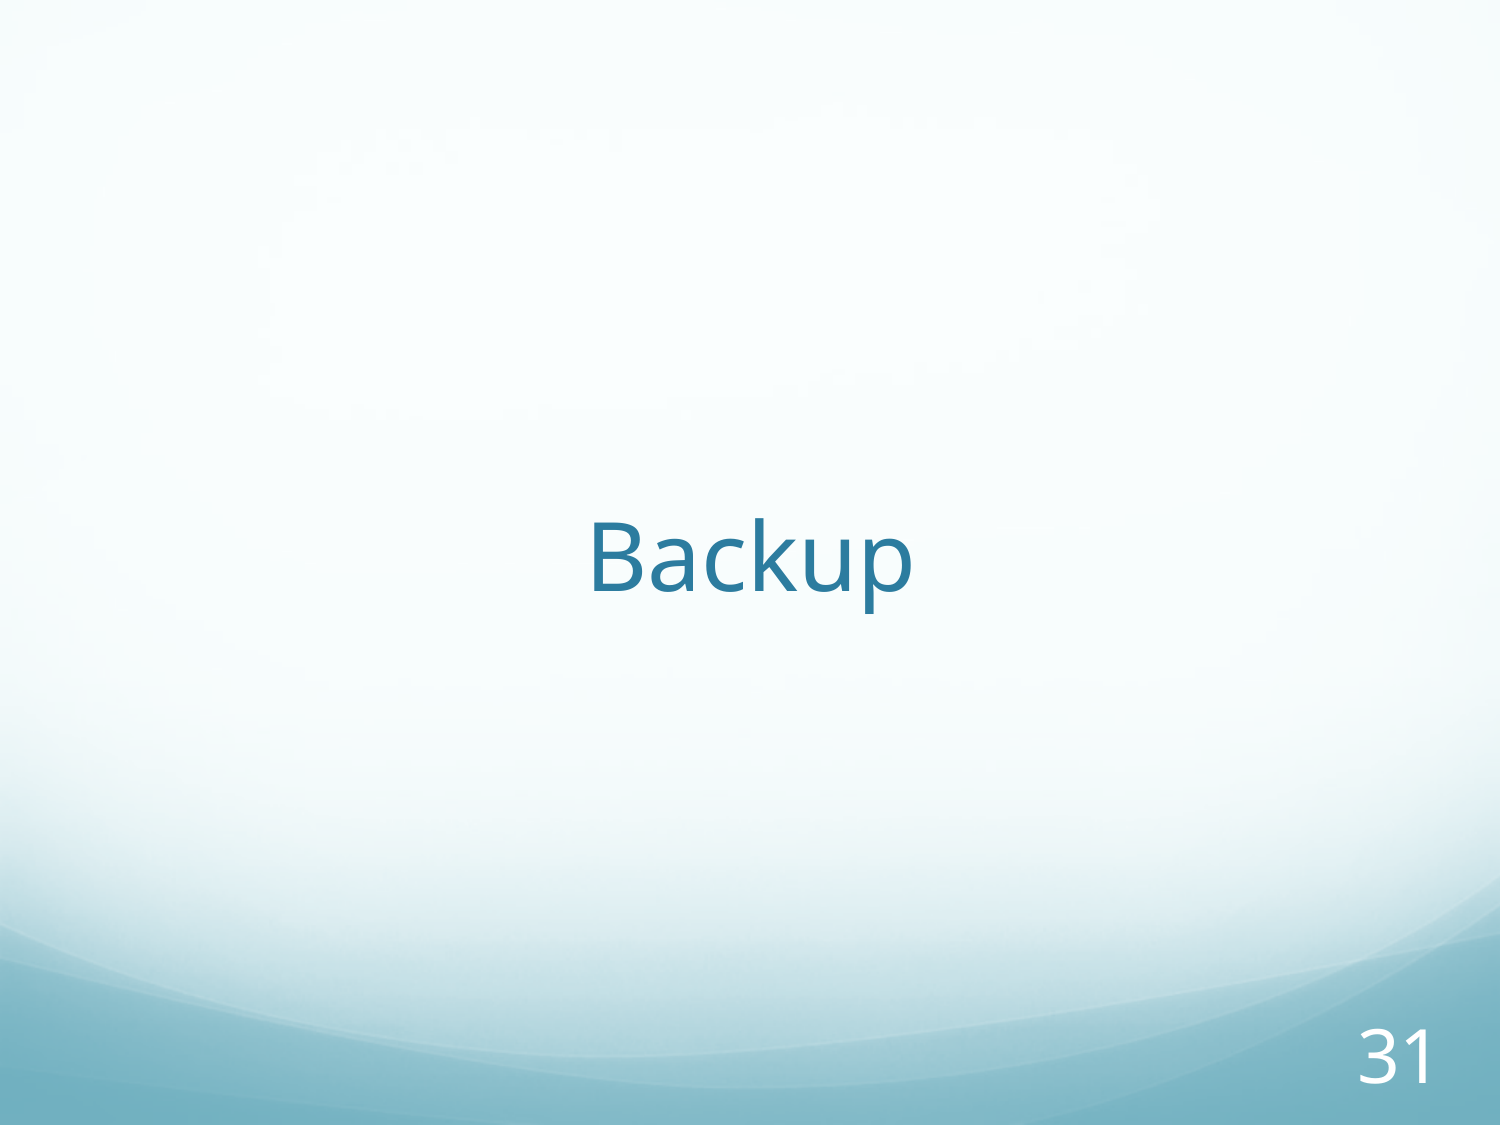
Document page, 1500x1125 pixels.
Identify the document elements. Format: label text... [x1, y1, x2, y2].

title Backup [90, 394, 1412, 618]
slide_number 31 [1295, 1029, 1459, 1090]
